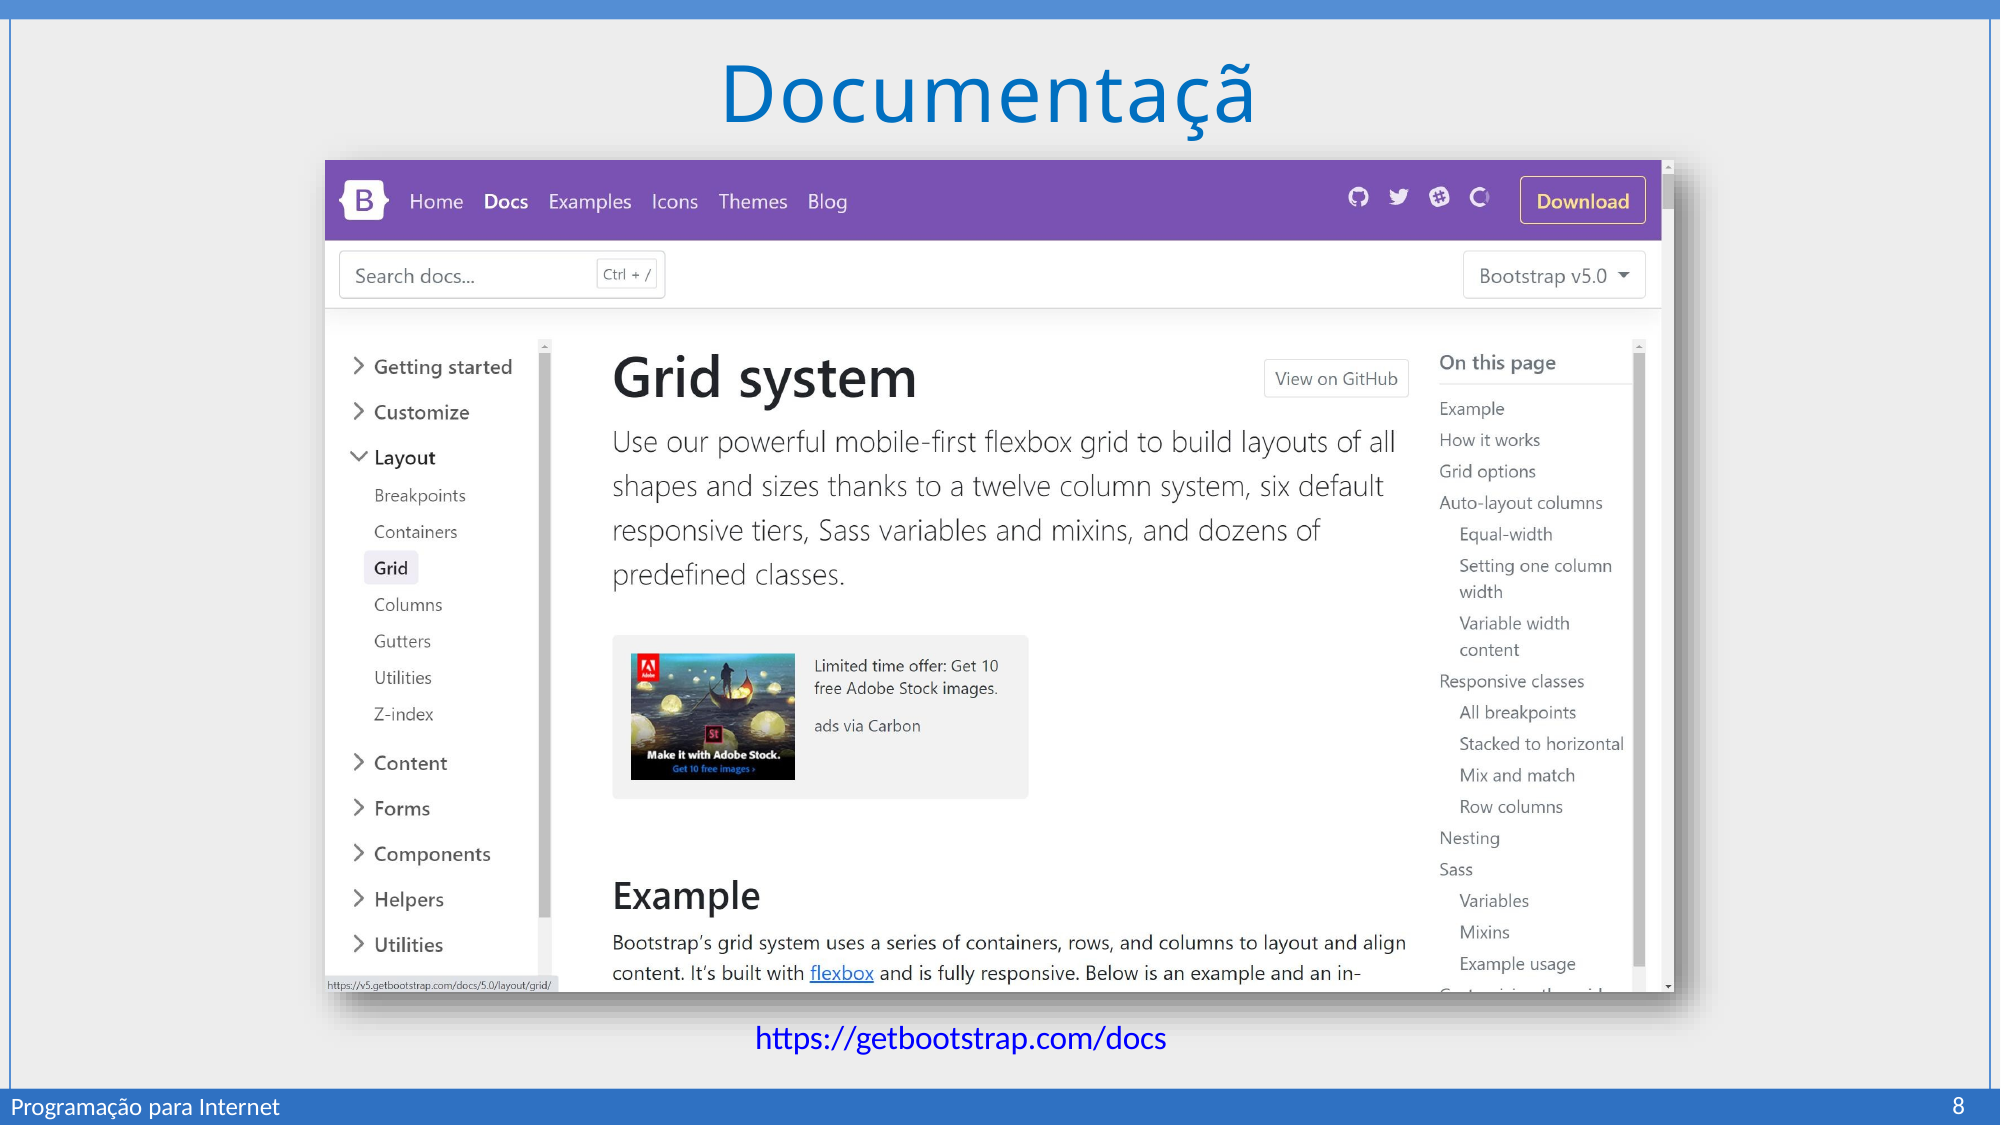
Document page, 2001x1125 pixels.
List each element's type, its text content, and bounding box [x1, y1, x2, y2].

title Documentação [717, 41, 1283, 127]
slide_number 8 [1946, 1093, 1992, 1125]
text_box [293, 128, 1736, 1054]
slide_number Programação para Internet [8, 1094, 287, 1125]
